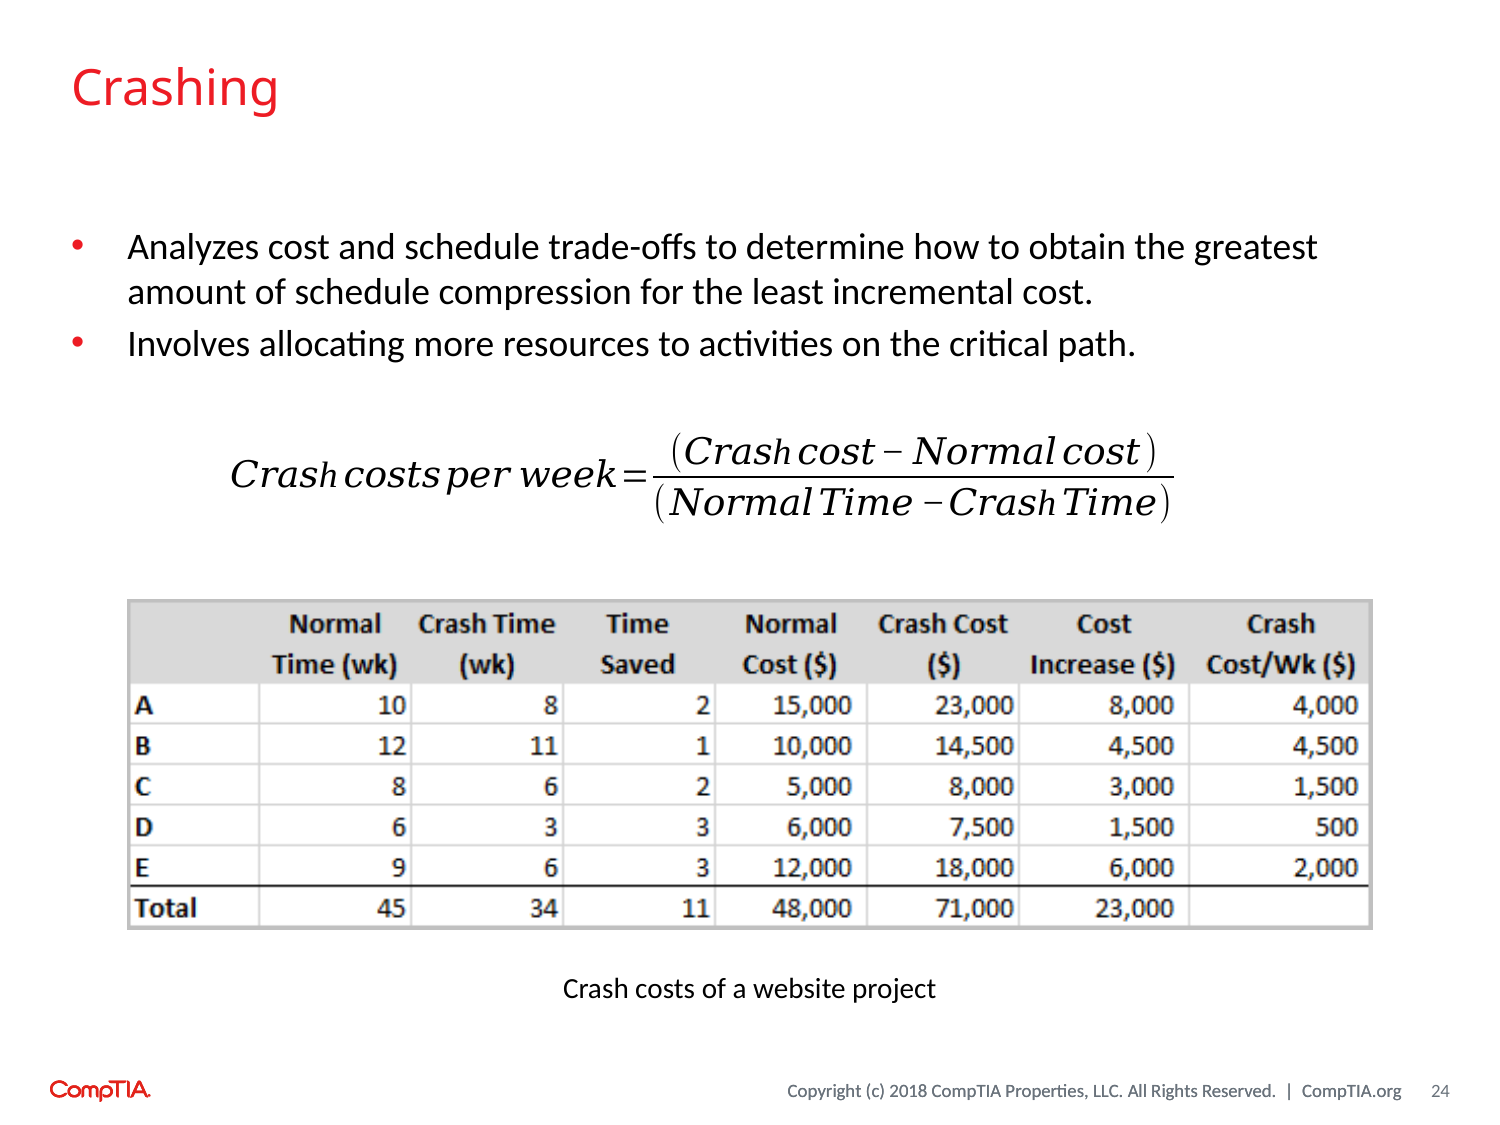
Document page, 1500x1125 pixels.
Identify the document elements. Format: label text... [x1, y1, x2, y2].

slide_number 24 [1407, 1067, 1450, 1113]
title Crashing [56, 16, 1444, 155]
text_box Crash costs of a website project [548, 962, 952, 1013]
list Analyzes cost and schedule trade-offs to determine how to obtain the greatest amount of schedule compression for the least incremental cost. Involves allocating more resources to activities on the critical path. [56, 214, 1444, 995]
picture [126, 599, 1373, 931]
